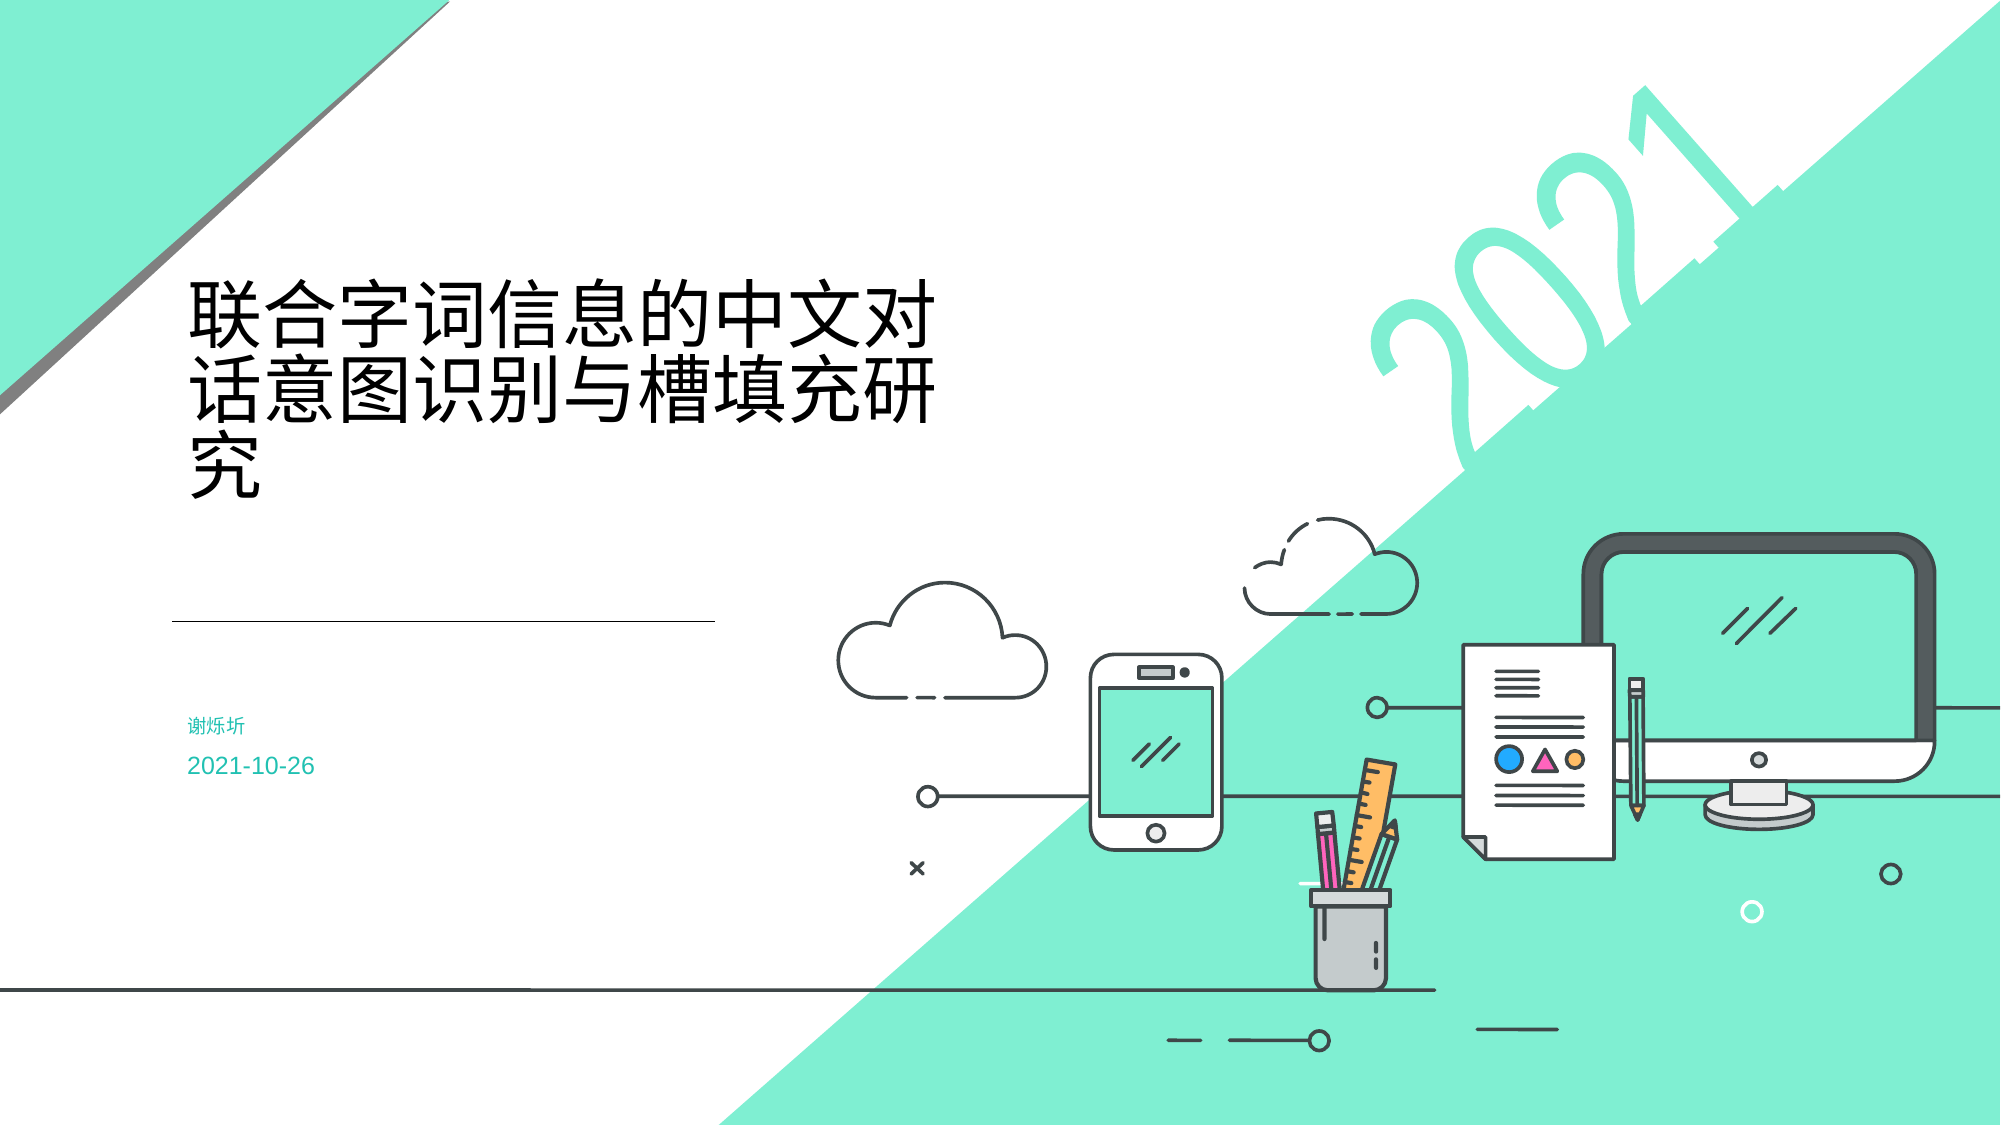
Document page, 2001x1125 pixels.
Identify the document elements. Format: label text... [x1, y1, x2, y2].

list 2021-10-26 [172, 746, 651, 788]
title 联合字词信息的中文对话意图识别与槽填充研究 [172, 274, 954, 517]
list 谢烁圻 [172, 705, 651, 746]
